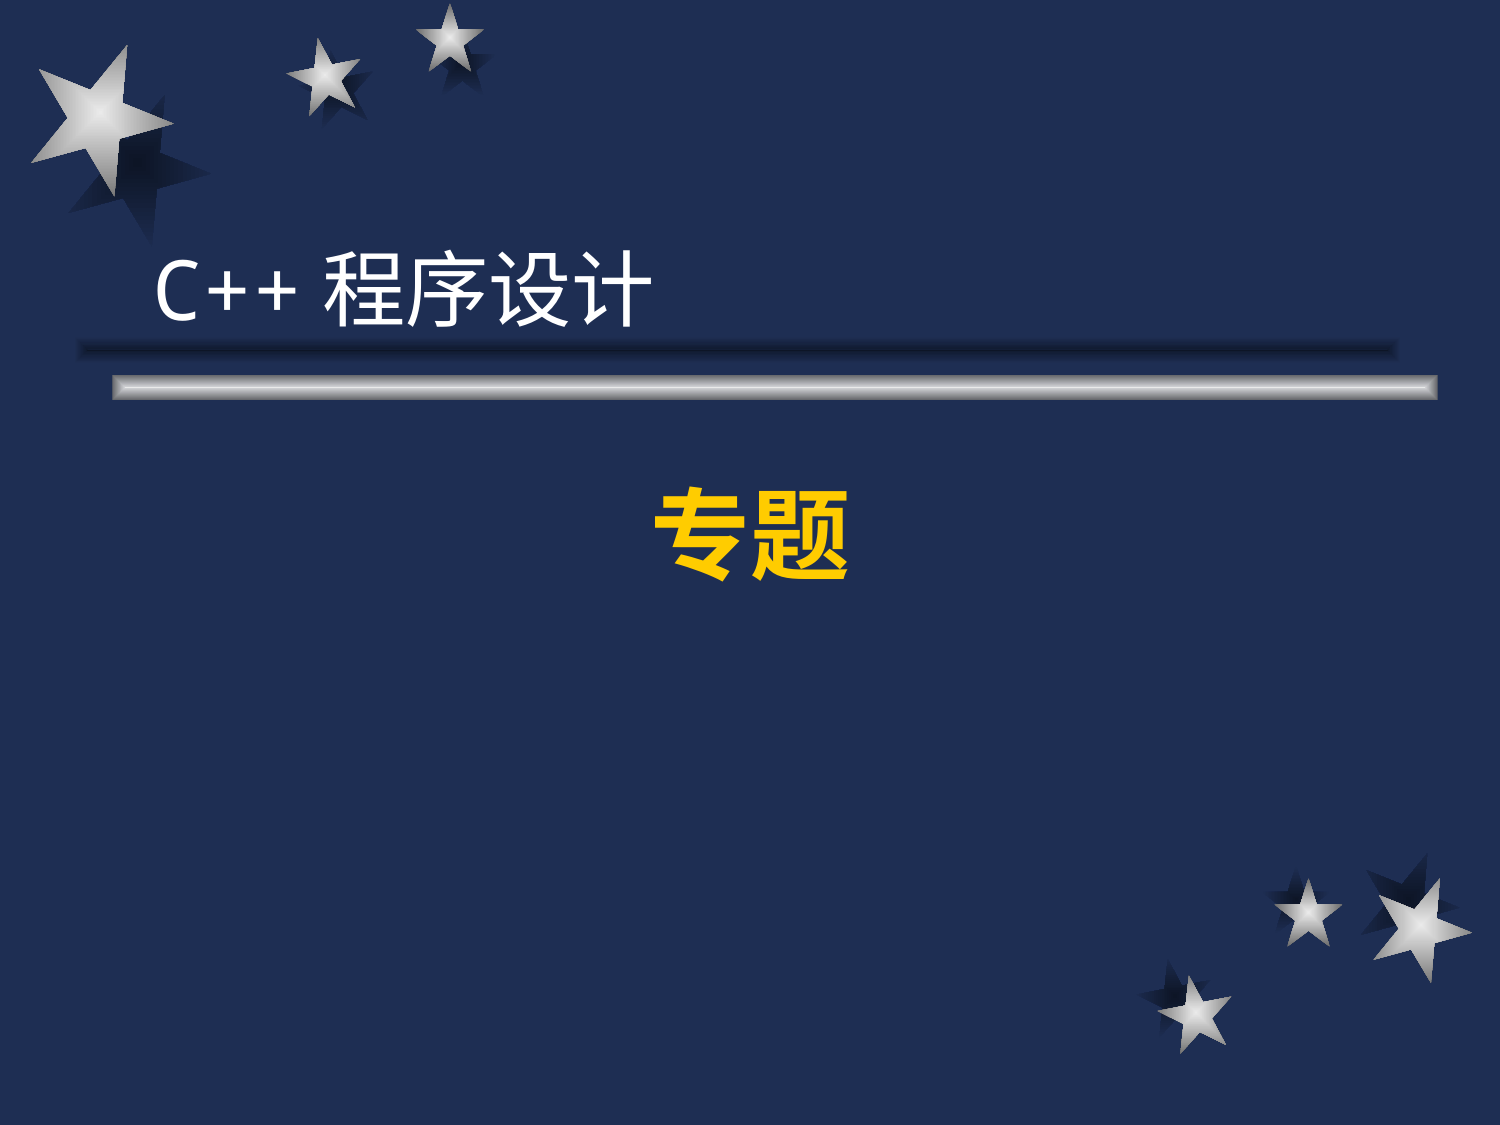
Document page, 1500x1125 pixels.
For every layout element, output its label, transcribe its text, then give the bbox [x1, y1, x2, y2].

text_box C++程序设计 [137, 200, 1413, 375]
title 专题 [49, 424, 1451, 601]
